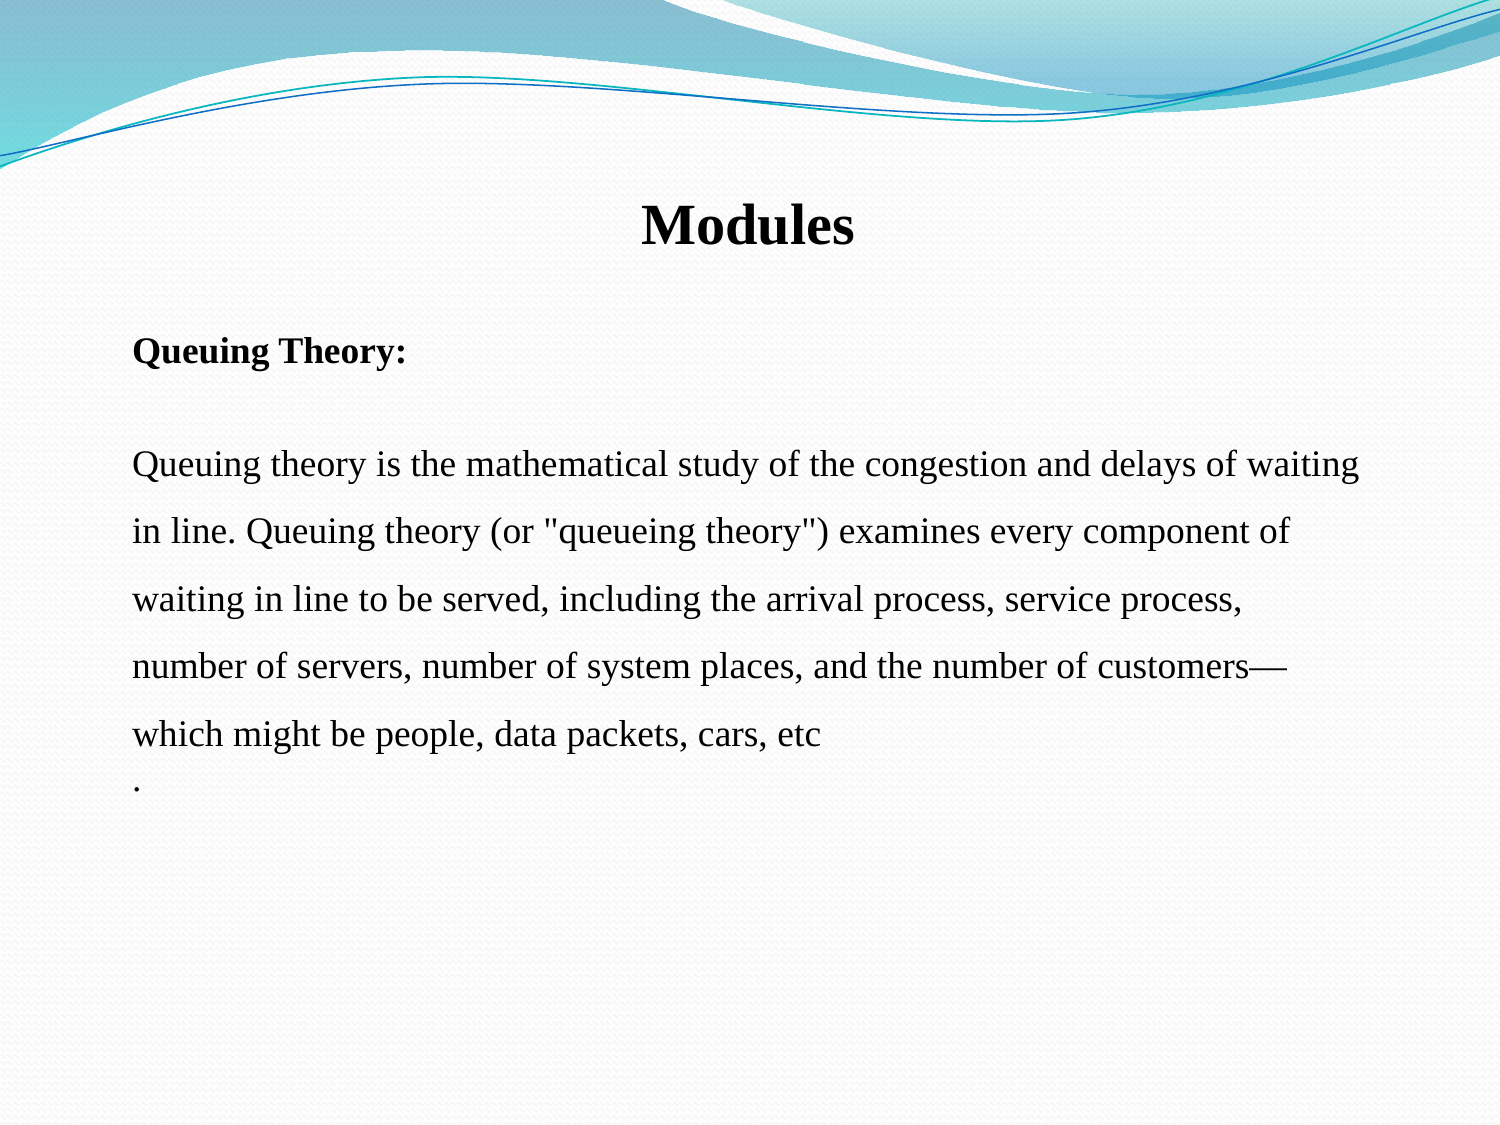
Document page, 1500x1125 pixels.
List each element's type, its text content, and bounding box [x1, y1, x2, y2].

text_box Modules Queuing Theory: Queuing theory is the mathematical study of the congestion and delays of waiting in line. Queuing theory (or "queueing theory") examines every component of waiting in line to be served, including the arrival process, service process, number of servers, number of system places, and the number of customers—which might be people, data packets, cars, etc . [117, 178, 1380, 807]
